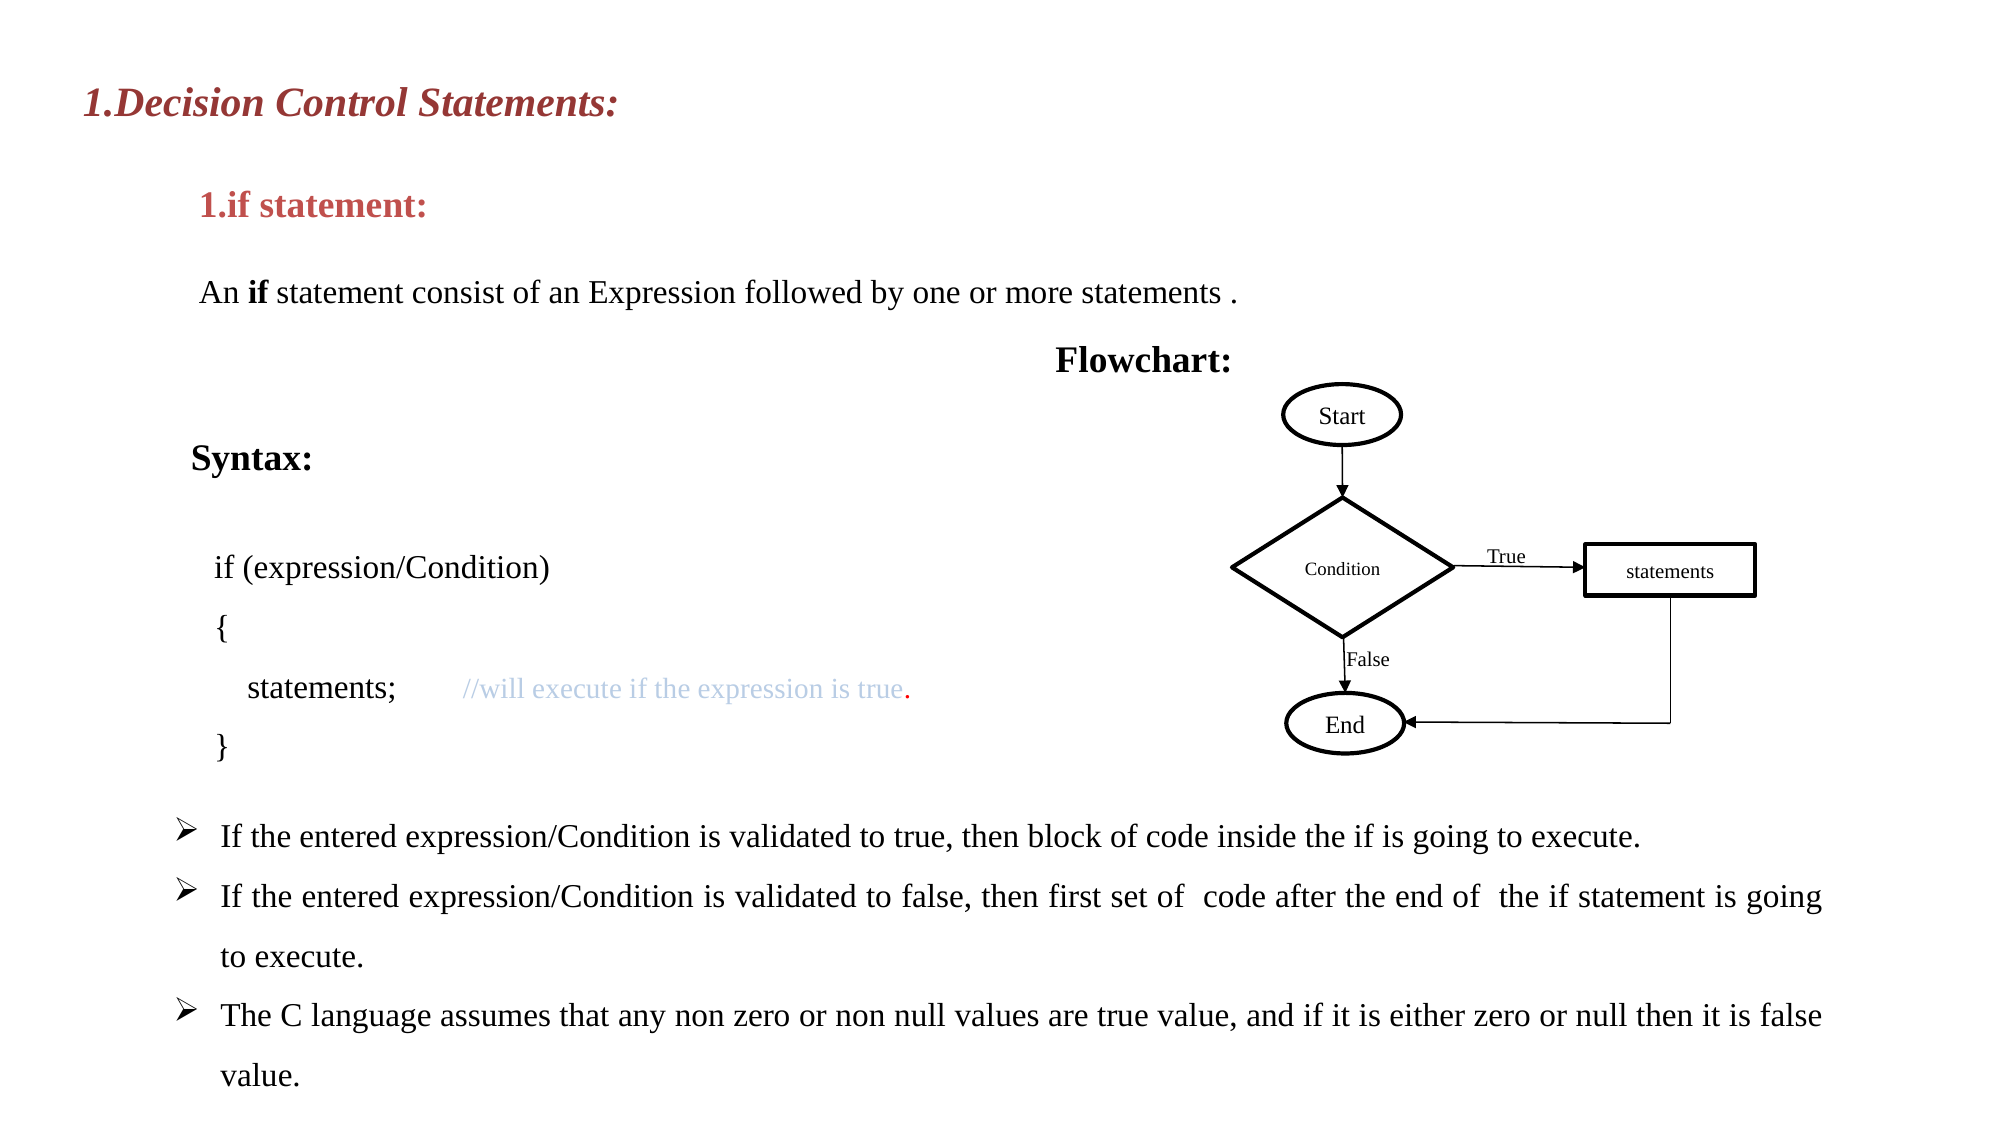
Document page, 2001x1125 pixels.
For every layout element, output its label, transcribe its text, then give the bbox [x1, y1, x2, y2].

text_box False [1348, 638, 1407, 679]
text_box False [1331, 638, 1339, 679]
text_box statements [1583, 542, 1757, 598]
text_box if (expression/Condition) { statements; //will execute if the expression is true. } [199, 517, 940, 772]
text_box If the entered expression/Condition is validated to true, then block of code inside the if is going to execute. If the entered expression/Condition is validated to false, then first set of code after the end of the if statement is going to execute. The C language assumes that any non zero or non null values are true value, and if it is either zero or null then it is false value. [158, 786, 1841, 1101]
text_box Syntax: [176, 425, 379, 486]
text_box End [1284, 690, 1406, 756]
text_box Condition [1229, 497, 1453, 638]
text_box Start [1281, 381, 1404, 448]
text_box 1.Decision Control Statements: [49, 54, 654, 145]
text_box Flowchart: [1040, 327, 1346, 388]
text_box An if statement consist of an Expression followed by one or more statements . [184, 262, 1284, 318]
text_box 1.if statement: [184, 172, 477, 233]
text_box True [1472, 535, 1558, 564]
